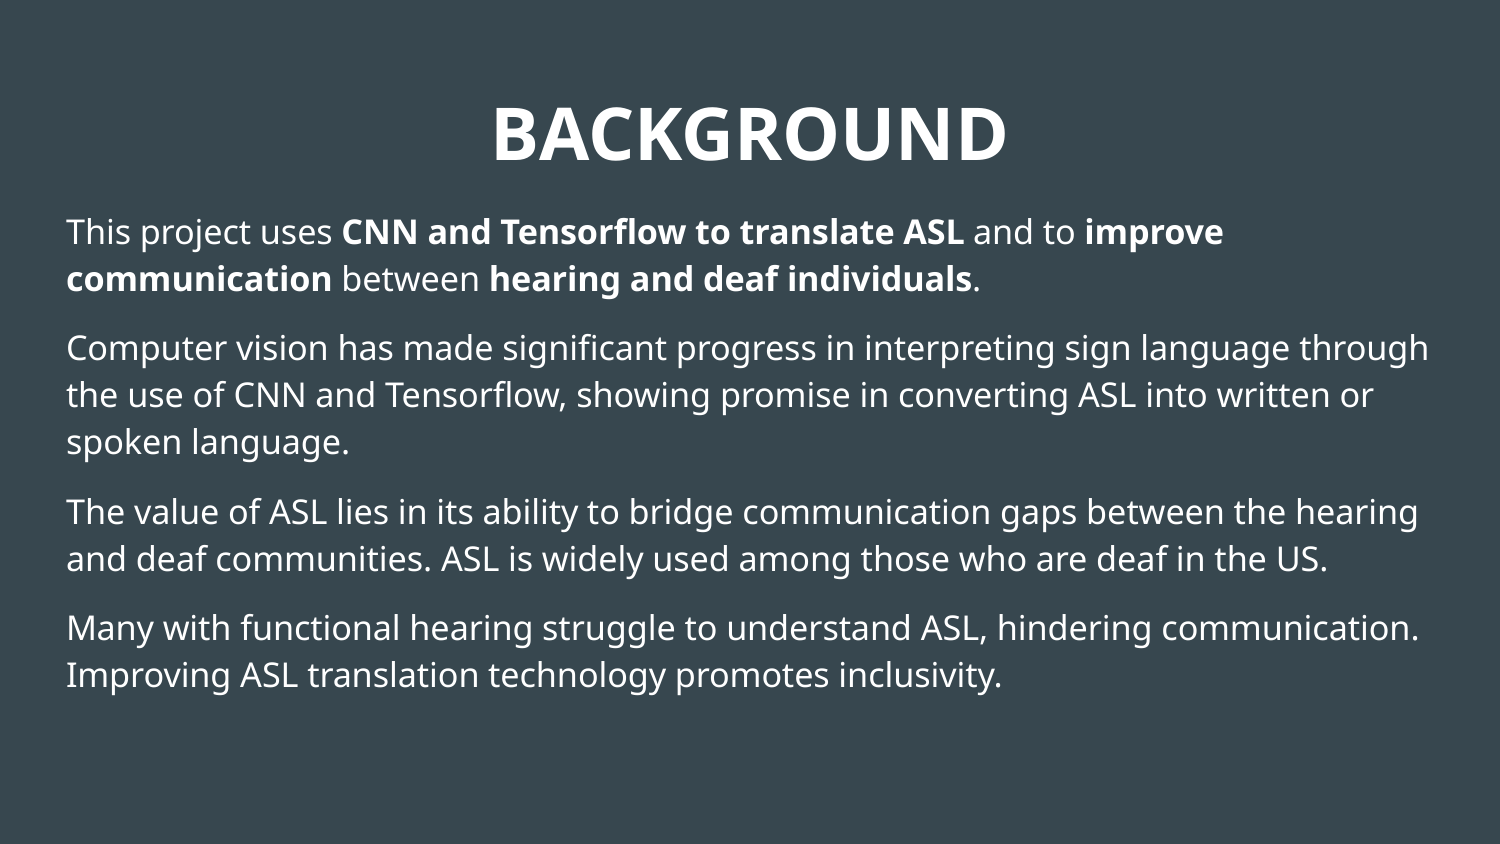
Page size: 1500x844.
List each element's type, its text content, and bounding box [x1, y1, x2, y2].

title BACKGROUND [51, 72, 1449, 167]
list This project uses CNN and Tensorflow to translate ASL and to improve communication between hearing and deaf individuals. Computer vision has made significant progress in interpreting sign language through the use of CNN and Tensorflow, showing promise in converting ASL into written or spoken language. The value of ASL lies in its ability to bridge communication gaps between the hearing and deaf communities. ASL is widely used among those who are deaf in the US. Many with functional hearing struggle to understand ASL, hindering communication. Improving ASL translation technology promotes inclusivity. [51, 189, 1449, 750]
